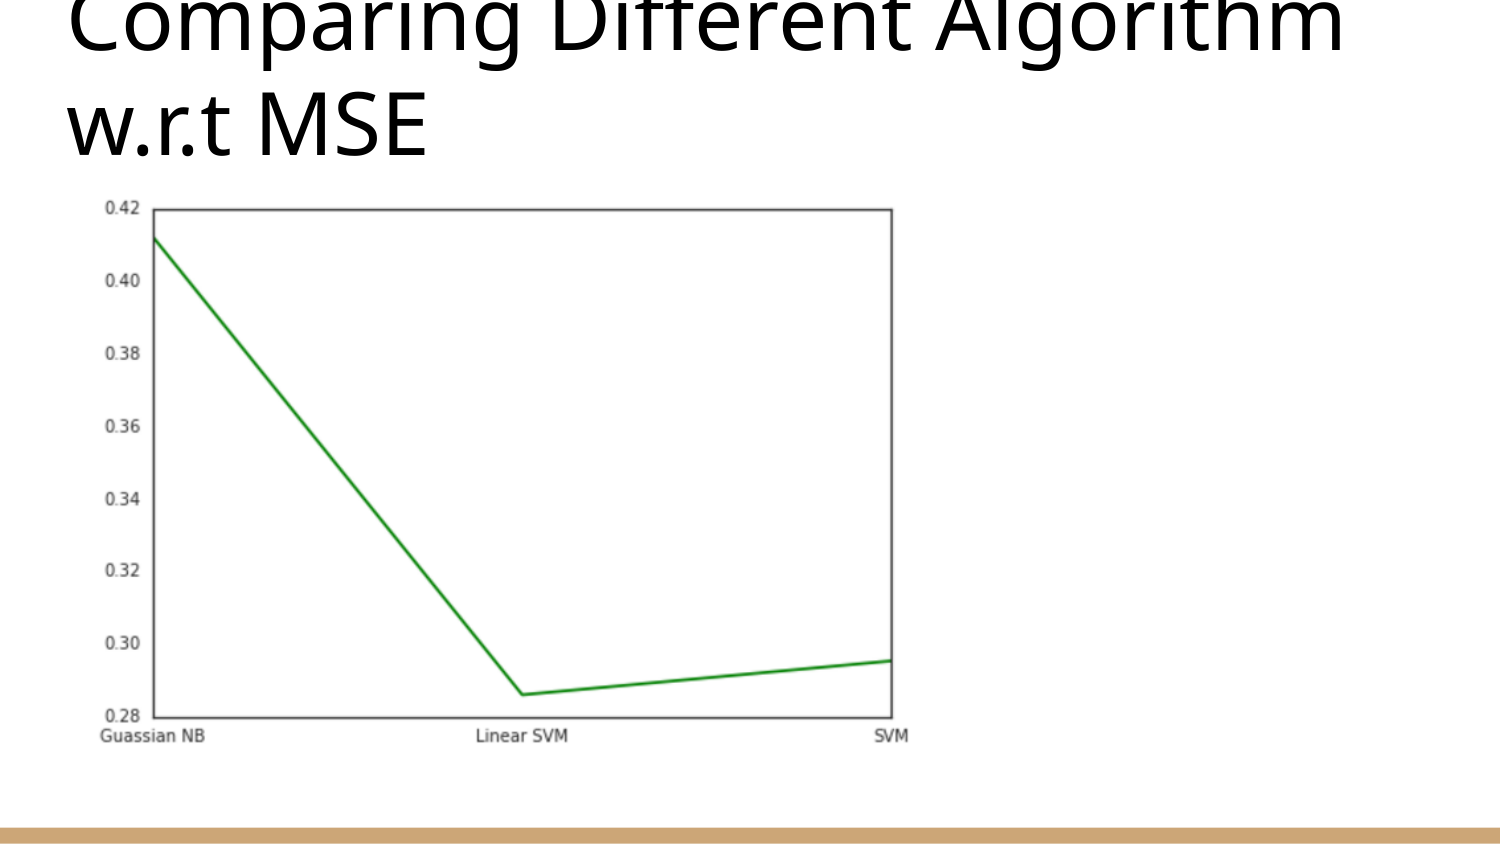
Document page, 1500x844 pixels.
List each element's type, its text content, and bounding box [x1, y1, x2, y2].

title Comparing Different Algorithm w.r.t MSE [51, 51, 1449, 189]
picture [78, 187, 938, 761]
